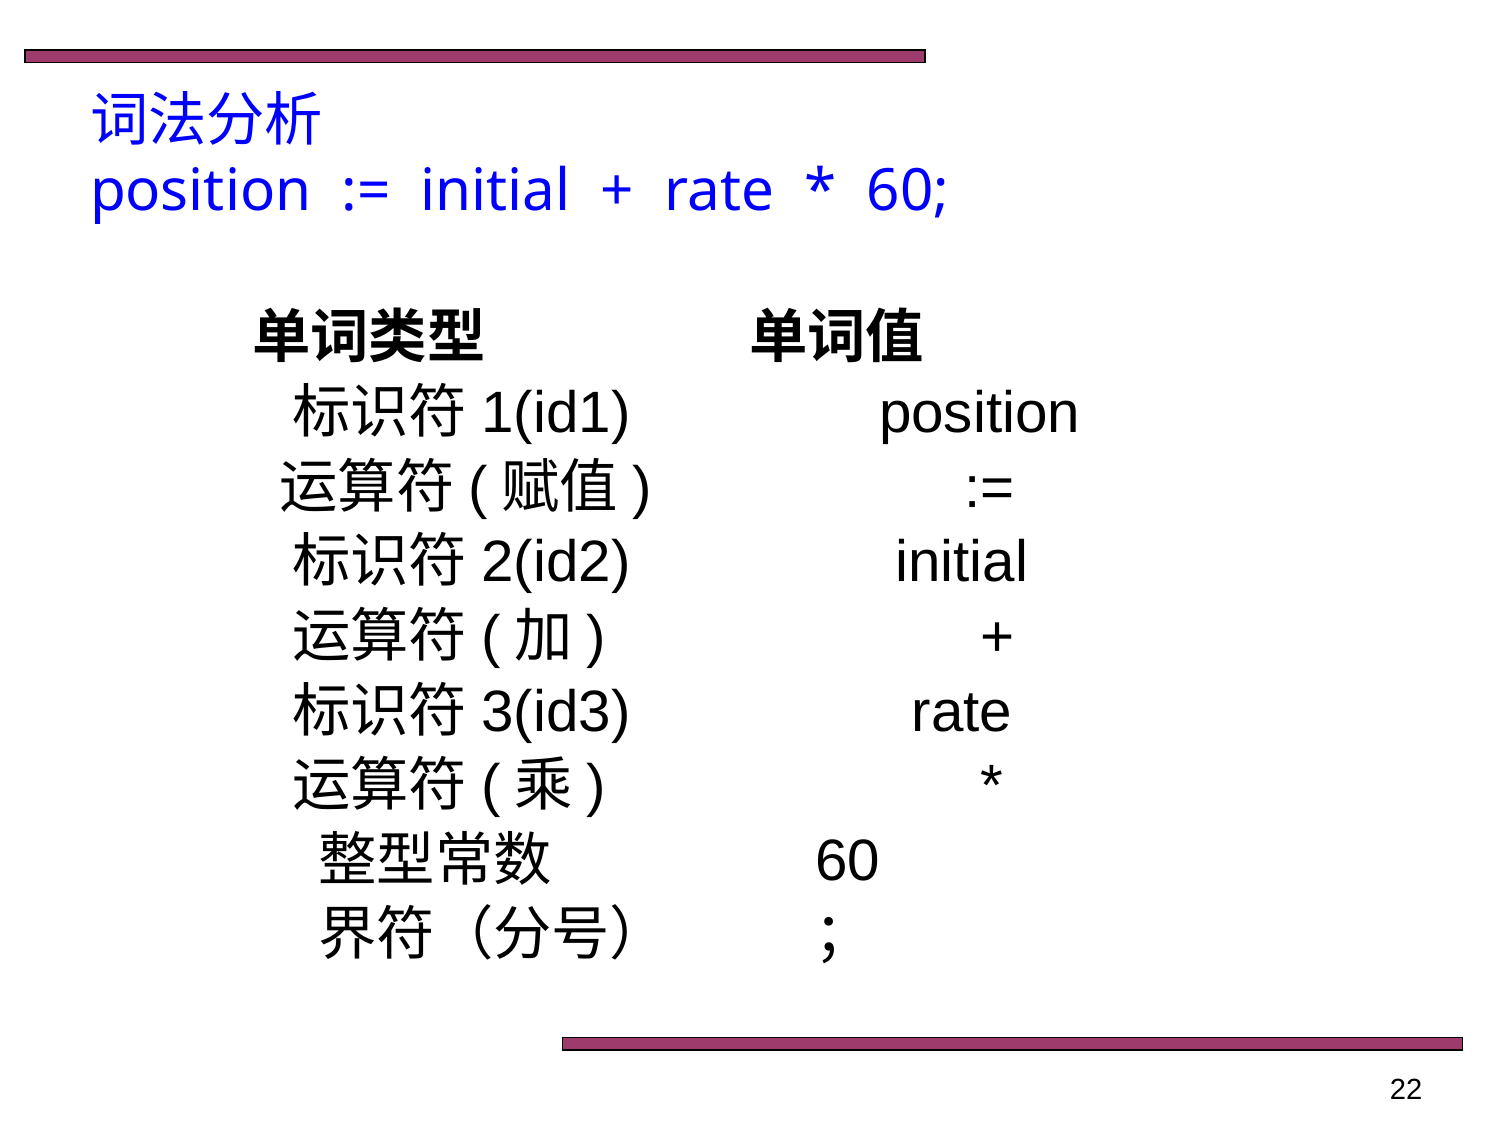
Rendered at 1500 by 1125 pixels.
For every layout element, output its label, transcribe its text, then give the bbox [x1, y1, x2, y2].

slide_number 22 [1087, 1062, 1438, 1103]
title 词法分析 position := initial + rate * 60; [75, 170, 1425, 225]
list 单词类型 单词值 标识符1(id1) position 运算符(赋值) := 标识符2(id2) initial 运算符(加) + 标识符3(id3) rate 运算符(乘) * 整型常数 60 界符（分号） ； [162, 299, 1438, 1050]
